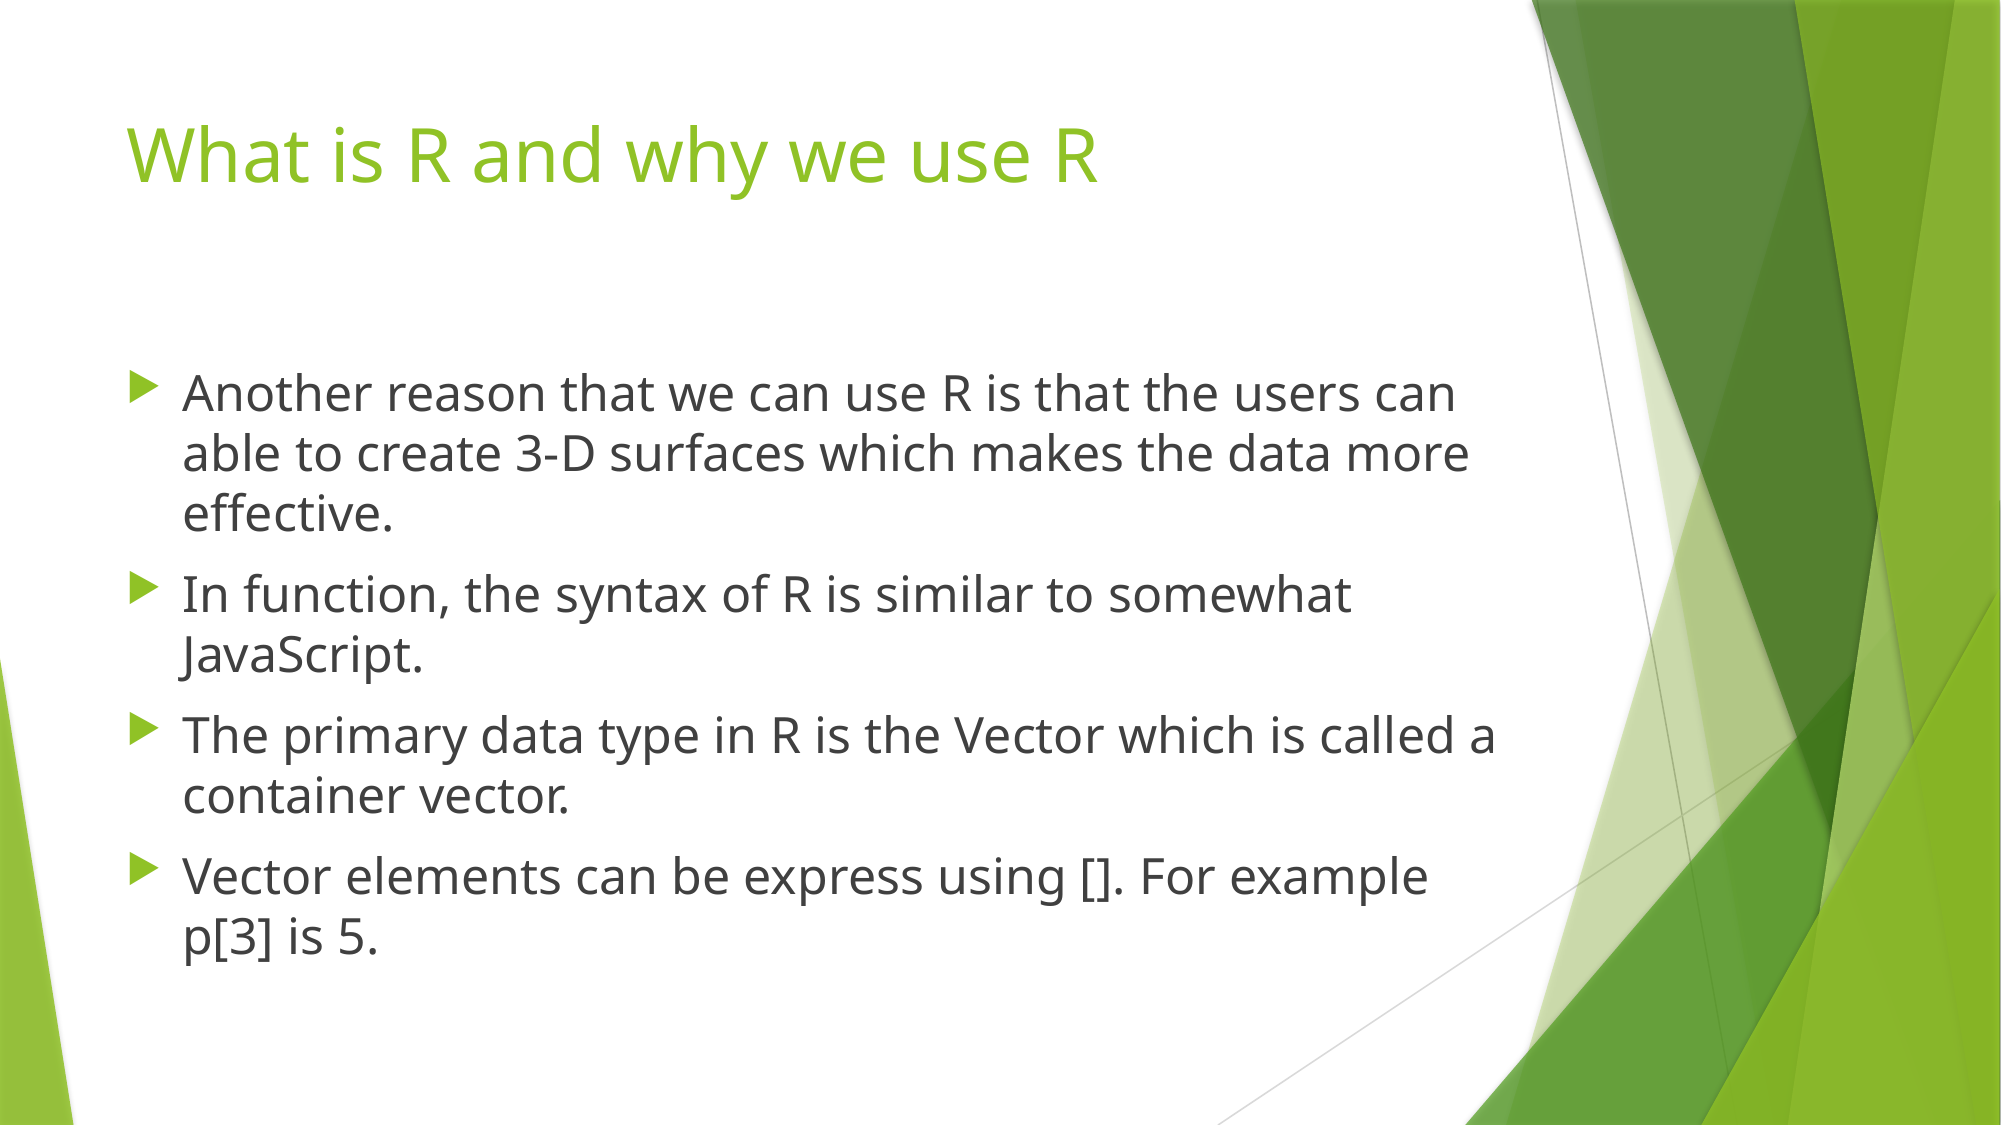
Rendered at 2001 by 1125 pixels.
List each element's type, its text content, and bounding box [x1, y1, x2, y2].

list Another reason that we can use R is that the users can able to create 3-D surfaces which makes the data more effective. In function, the syntax of R is similar to somewhat JavaScript. The primary data type in R is the Vector which is called a container vector. Vector elements can be express using []. For example p[3] is 5. [111, 354, 1522, 992]
title What is R and why we use R [111, 99, 1522, 317]
